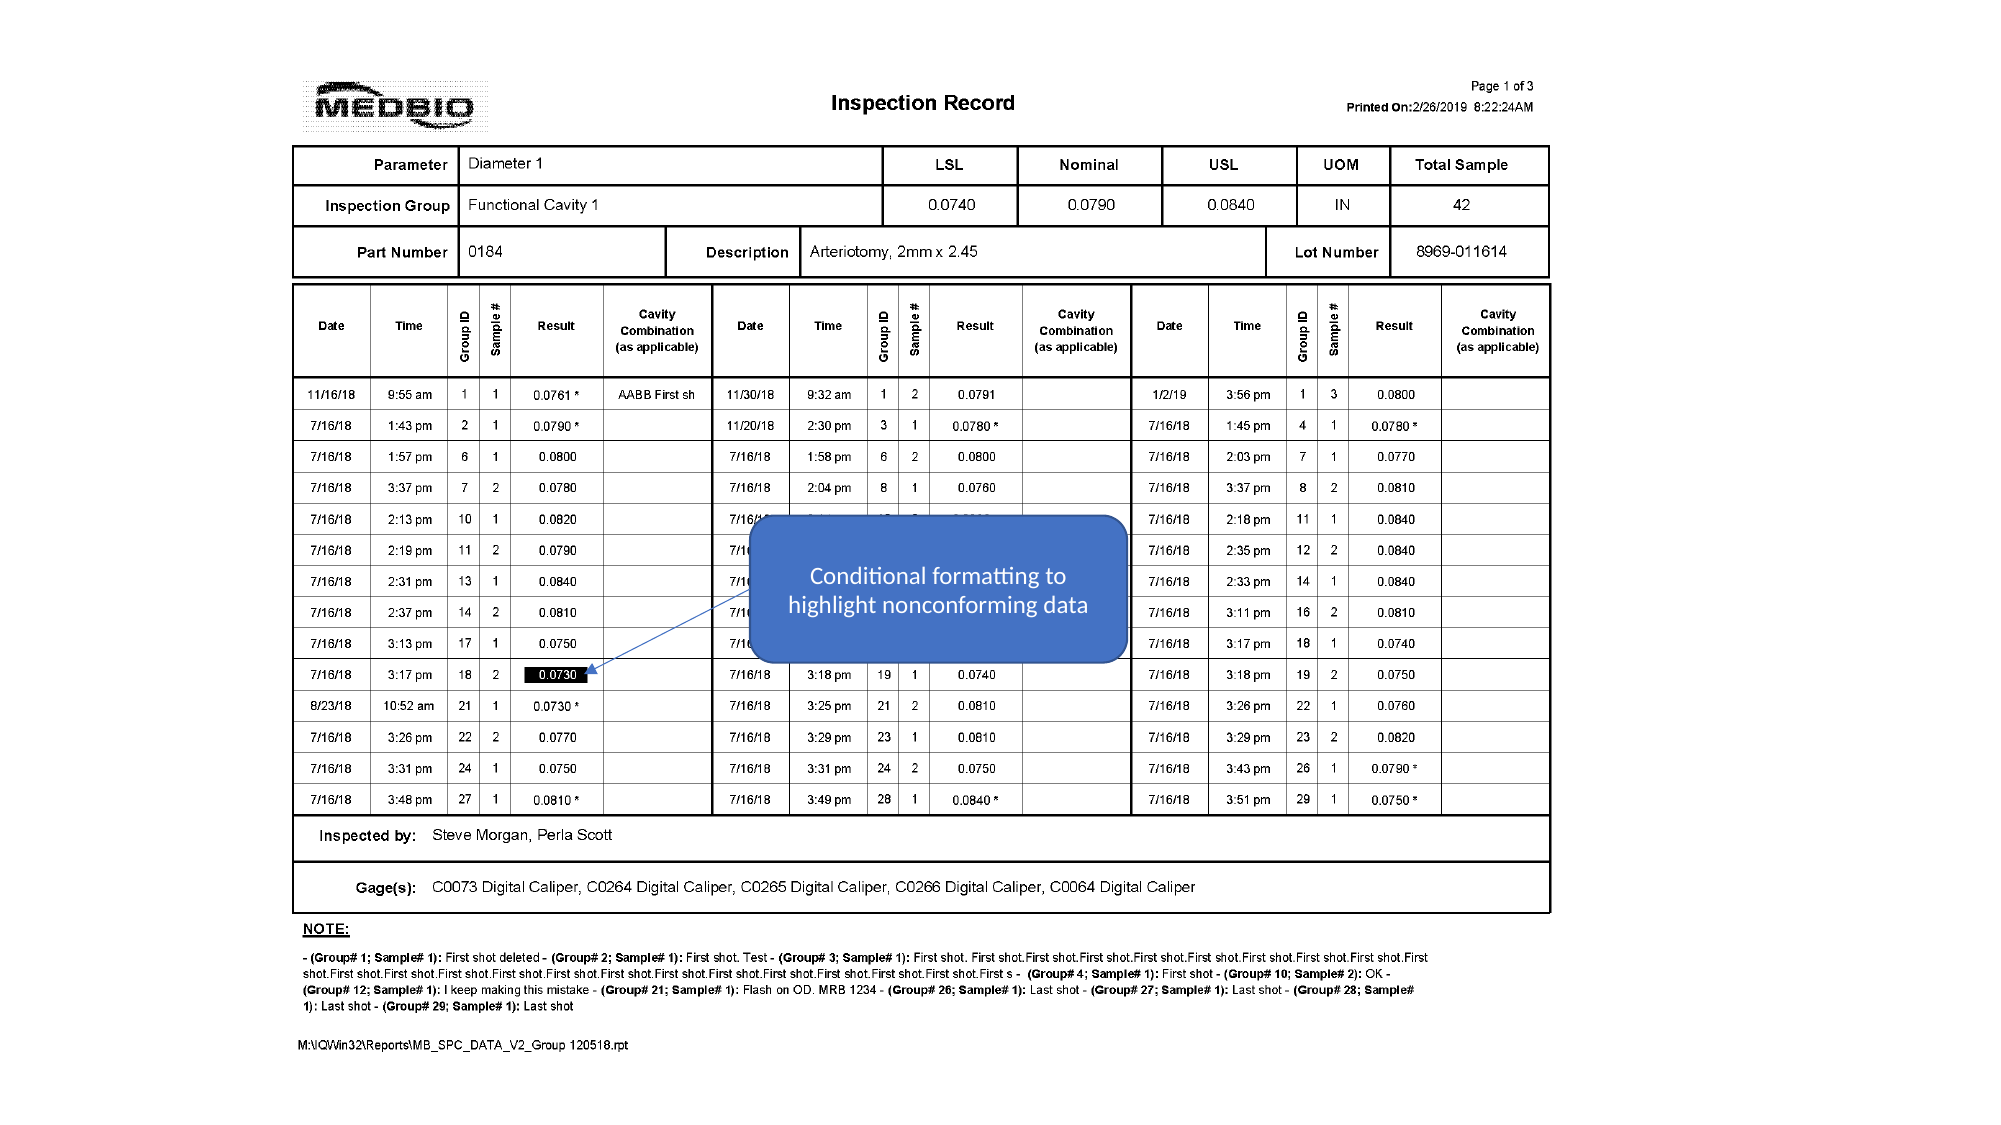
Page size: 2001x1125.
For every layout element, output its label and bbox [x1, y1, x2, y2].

list [235, 36, 1601, 1092]
text_box [583, 589, 750, 675]
